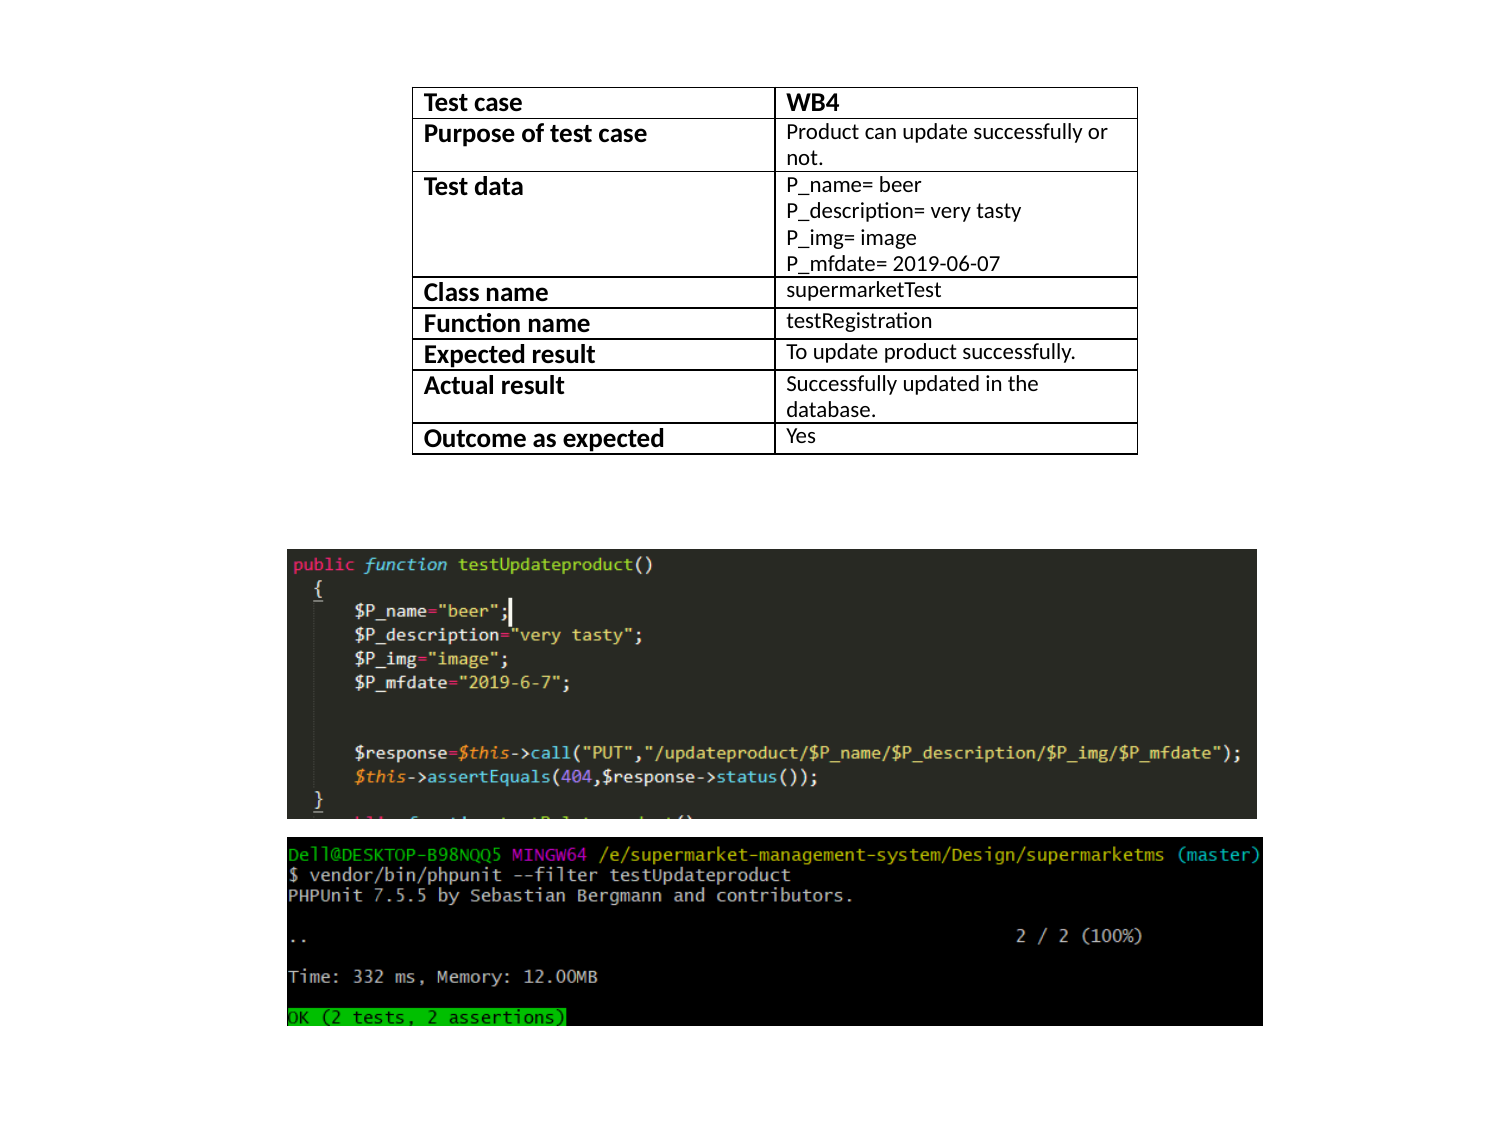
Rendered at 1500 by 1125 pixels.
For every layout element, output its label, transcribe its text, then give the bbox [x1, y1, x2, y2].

table_cell Product can update successfully or not. [776, 119, 1137, 171]
table_cell Function name [413, 309, 774, 338]
table_cell testRegistration [776, 309, 1137, 338]
picture [287, 549, 1257, 819]
table_cell Outcome as expected [413, 424, 774, 453]
table_cell Expected result [413, 340, 774, 369]
table_cell Purpose of test case [413, 119, 774, 171]
table_cell Successfully updated in the database. [776, 371, 1137, 422]
table_header WB4 [776, 88, 1137, 118]
table_cell Test data [413, 172, 774, 276]
table_cell supermarketTest [776, 278, 1137, 307]
table_cell Class name [413, 278, 774, 307]
picture [287, 837, 1263, 1026]
table_cell Actual result [413, 371, 774, 422]
table_cell P_name= beer P_description= very tasty P_img= image P_mfdate= 2019-06-07 [776, 172, 1137, 276]
table_cell To update product successfully. [776, 340, 1137, 369]
table_header Test case [413, 88, 774, 118]
table_cell Yes [776, 424, 1137, 453]
